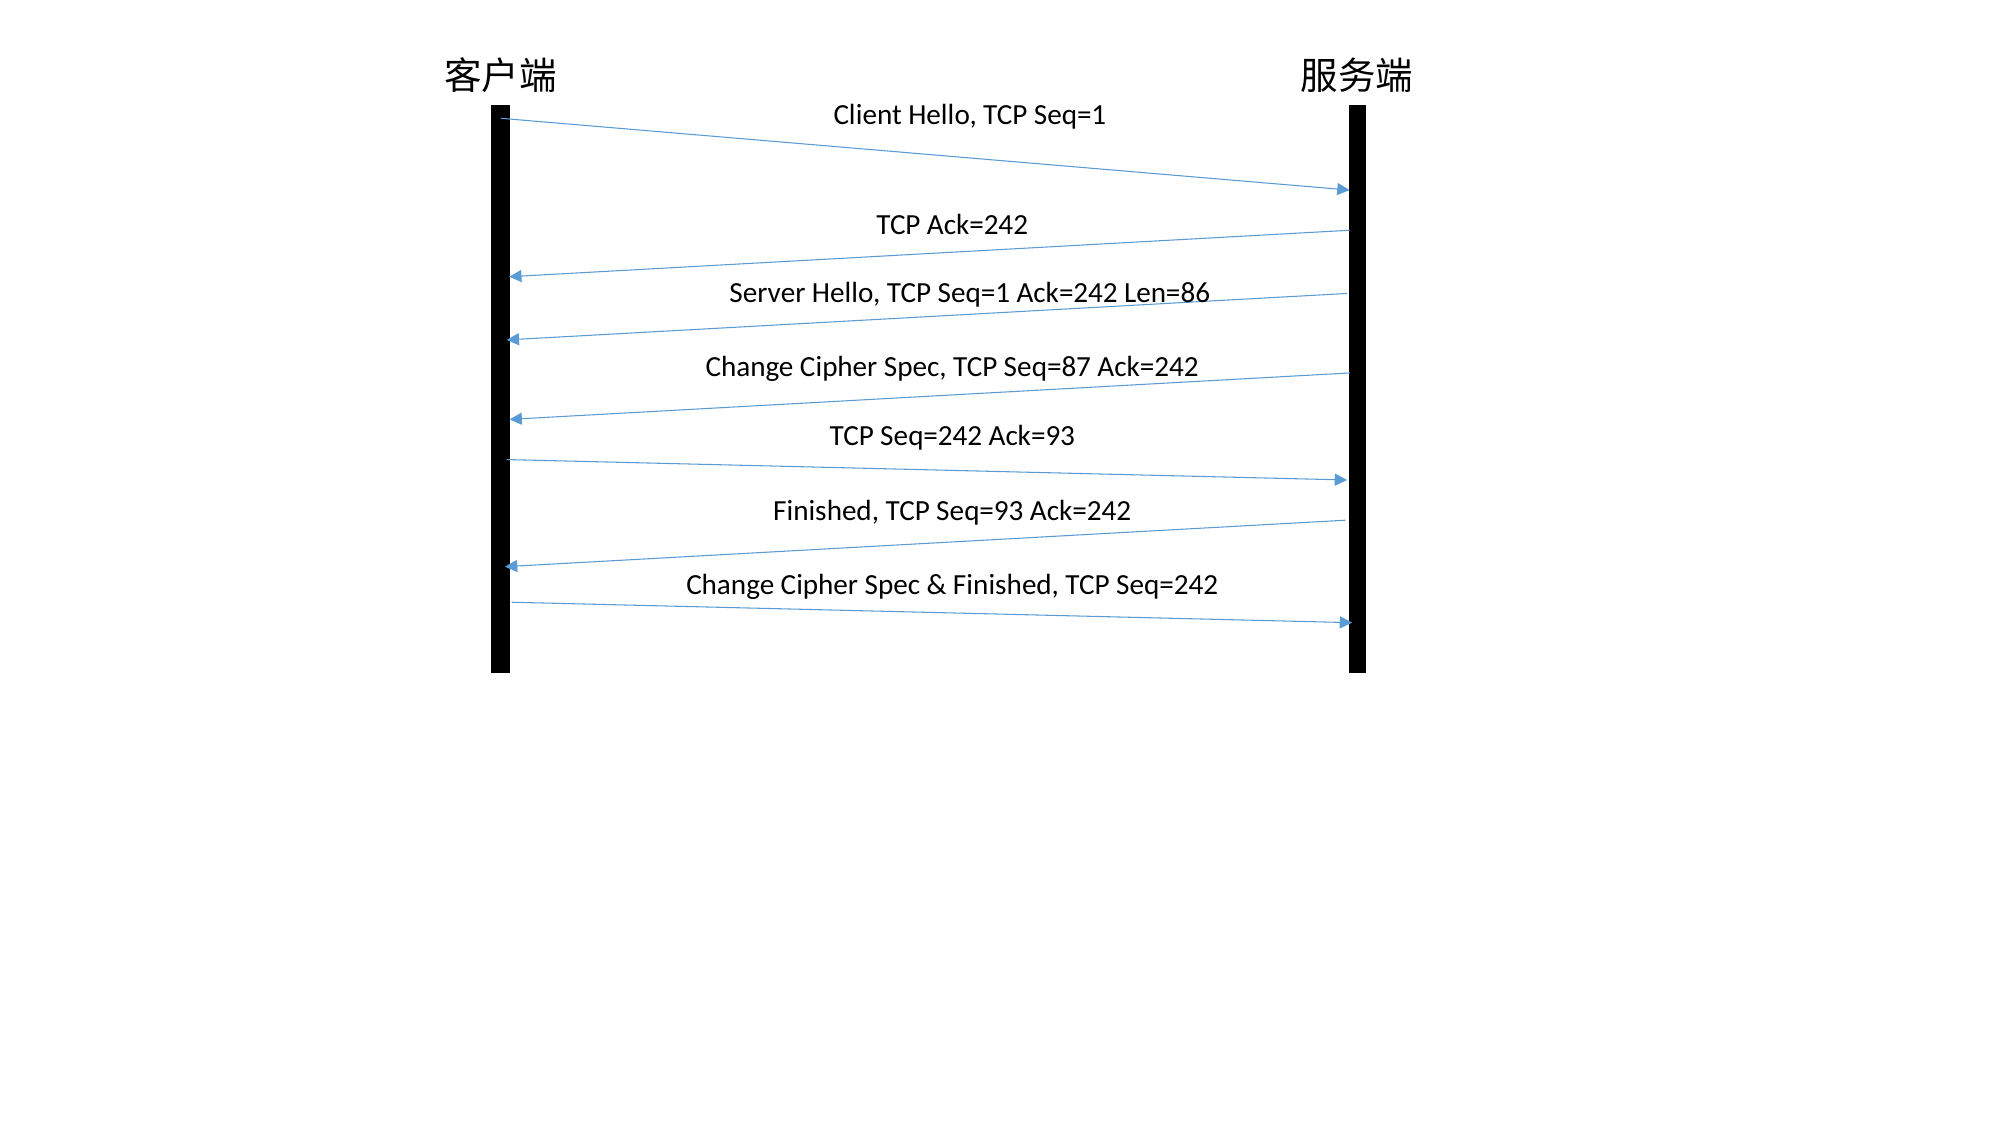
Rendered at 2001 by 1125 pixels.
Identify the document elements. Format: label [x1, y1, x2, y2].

text_box [428, 44, 1430, 672]
